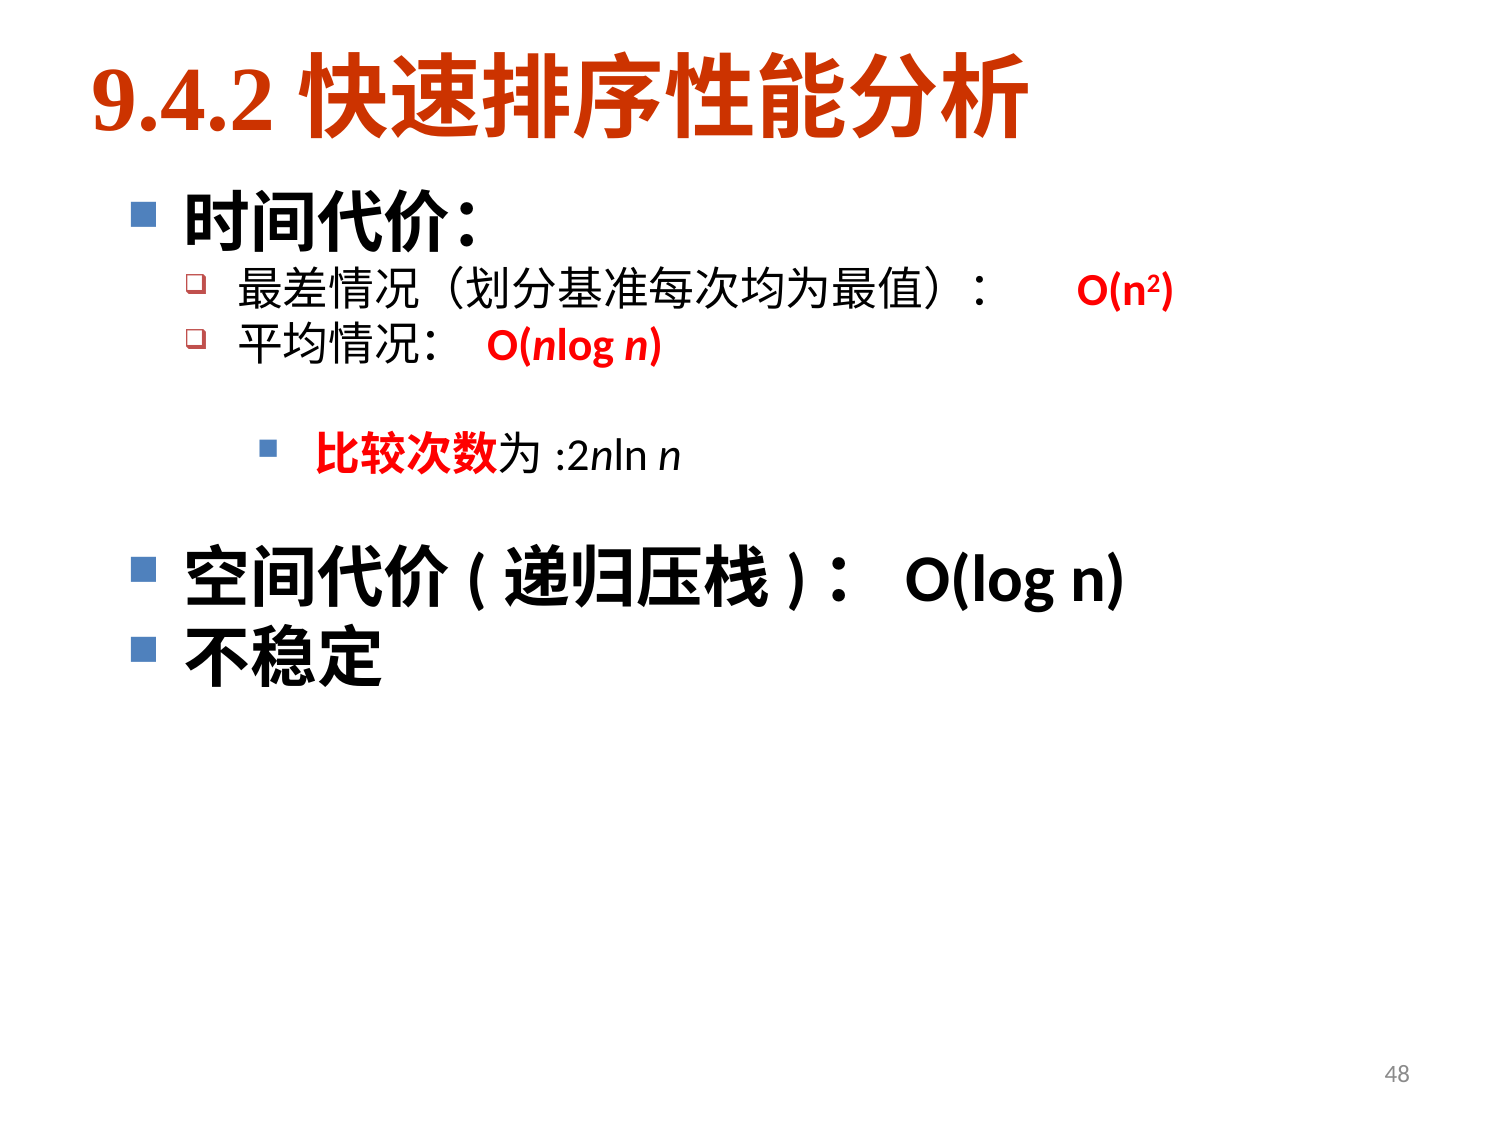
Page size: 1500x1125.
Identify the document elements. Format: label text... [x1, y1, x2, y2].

slide_number 48 [1074, 1042, 1425, 1103]
text_box 时间代价： 最差情况（划分基准每次均为最值）： O(n2) 平均情况： O(nlog n) 比较次数为:2nln n 空间代价(递归压栈)：O(log n) 不稳定 [112, 172, 1296, 894]
text_box 9.4.2快速排序性能分析 [76, 19, 1352, 170]
